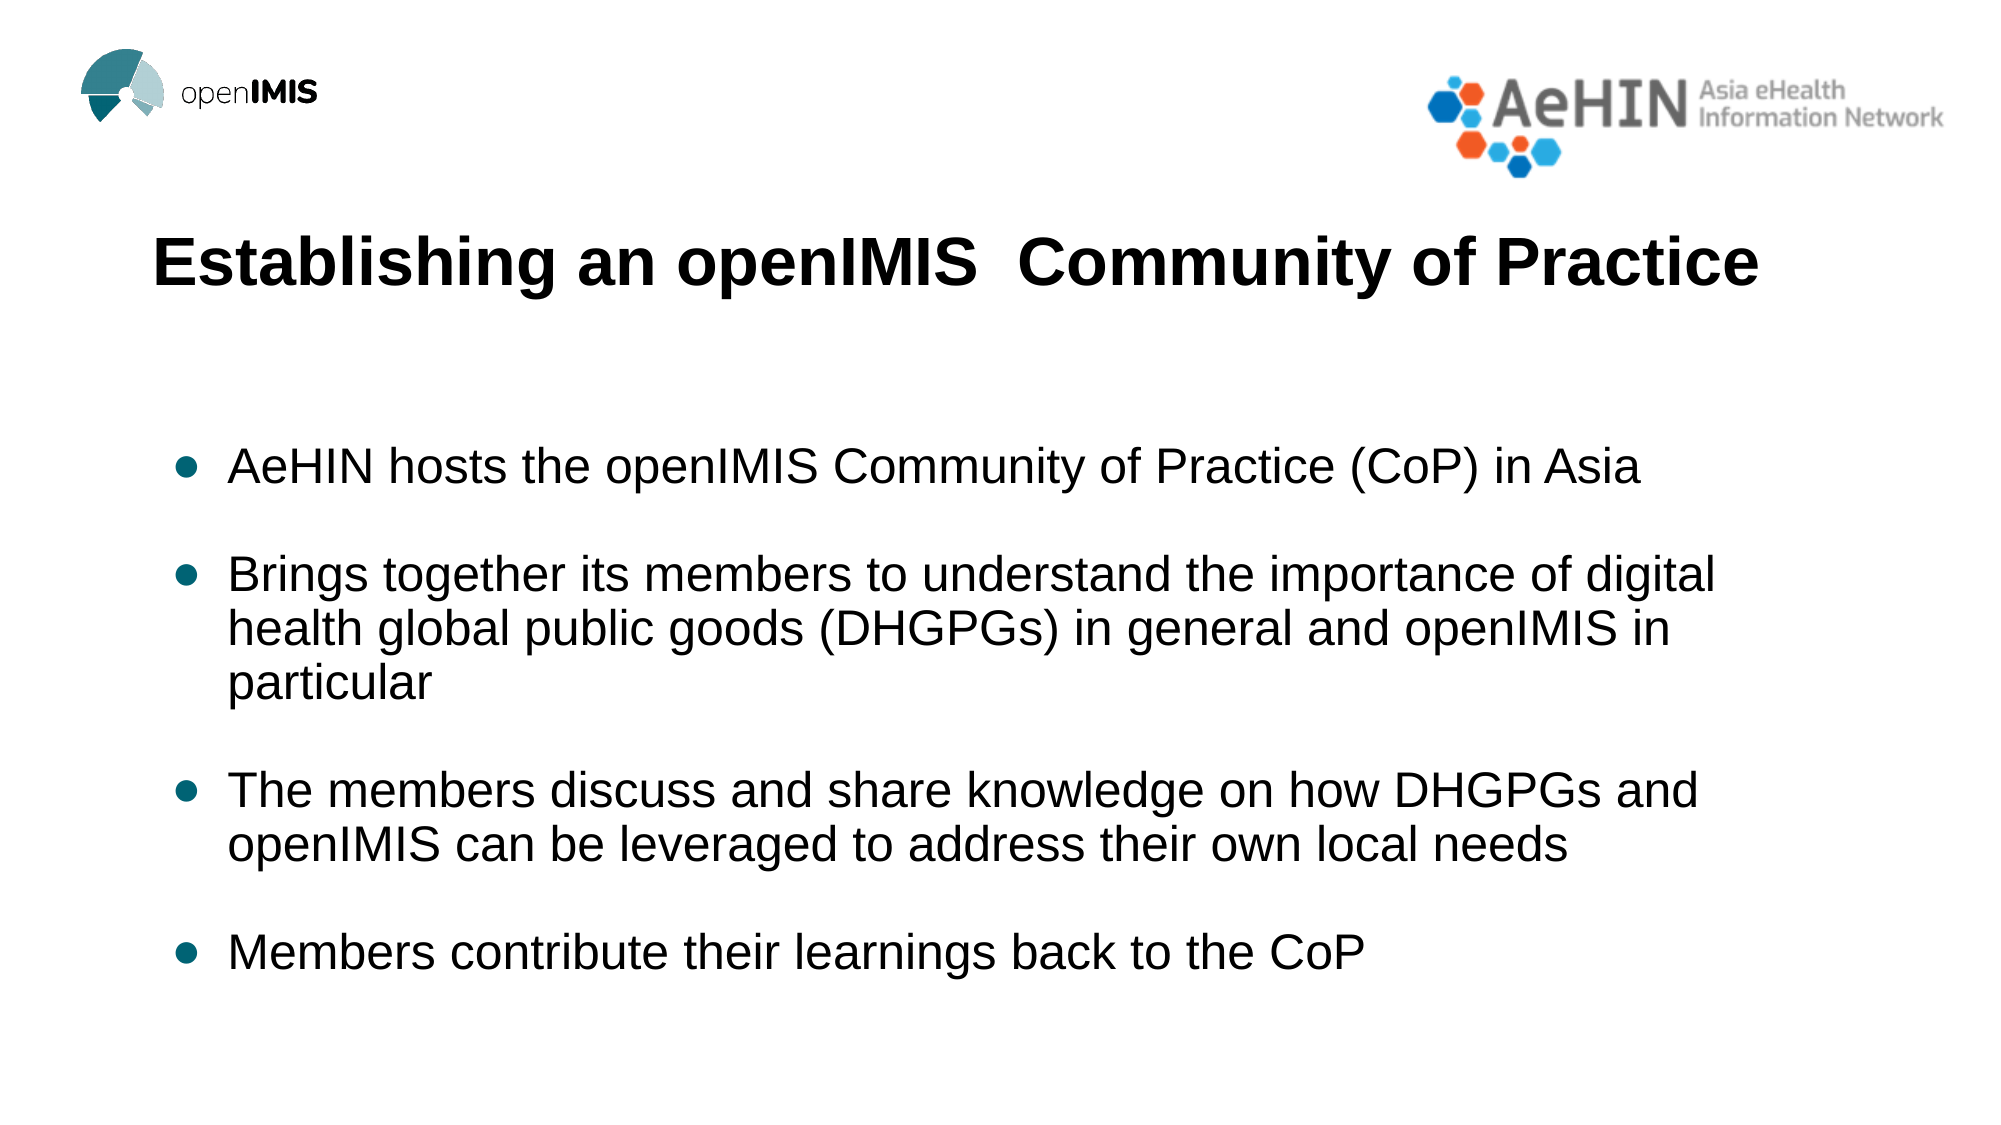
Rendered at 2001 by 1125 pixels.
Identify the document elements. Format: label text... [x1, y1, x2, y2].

picture [1419, 49, 1948, 186]
list AeHIN hosts the openIMIS Community of Practice (CoP) in Asia Brings together its members to understand the importance of digital health global public goods (DHGPGs) in general and openIMIS in particular The members discuss and share knowledge on how DHGPGs and openIMIS can be leveraged to address their own local needs Members contribute their learnings back to the CoP [137, 432, 1863, 1091]
title Establishing an openIMIS Community of Practice [137, 185, 1863, 340]
picture [81, 49, 352, 122]
